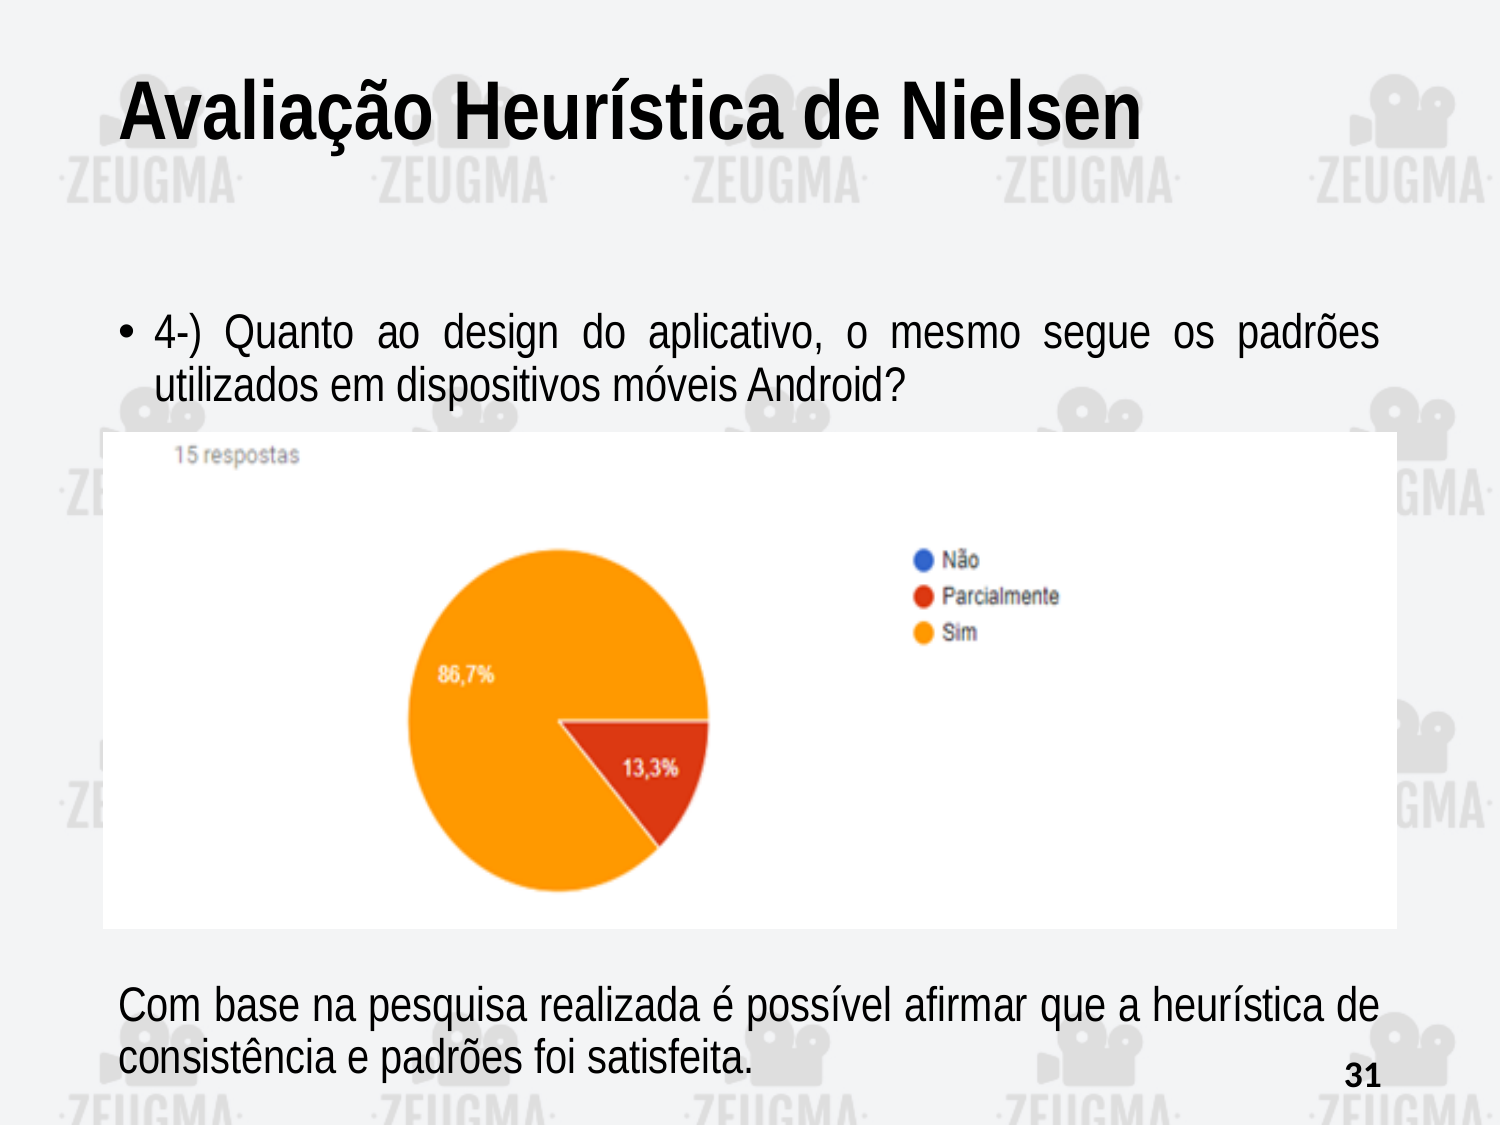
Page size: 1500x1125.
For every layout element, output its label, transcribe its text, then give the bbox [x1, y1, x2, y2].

picture [103, 432, 1397, 929]
list 4-) Quanto ao design do aplicativo, o mesmo segue os padrões utilizados em dispositivos móveis Android? Com base na pesquisa realizada é possível afirmar que a heurística de consistência e padrões foi satisfeita. [103, 929, 1397, 1094]
list 4-) Quanto ao design do aplicativo, o mesmo segue os padrões utilizados em dispositivos móveis Android? Com base na pesquisa realizada é possível afirmar que a heurística de consistência e padrões foi satisfeita. [103, 299, 1397, 432]
title Avaliação Heurística de Nielsen [103, 59, 1397, 278]
slide_number 31 [1059, 1042, 1397, 1103]
